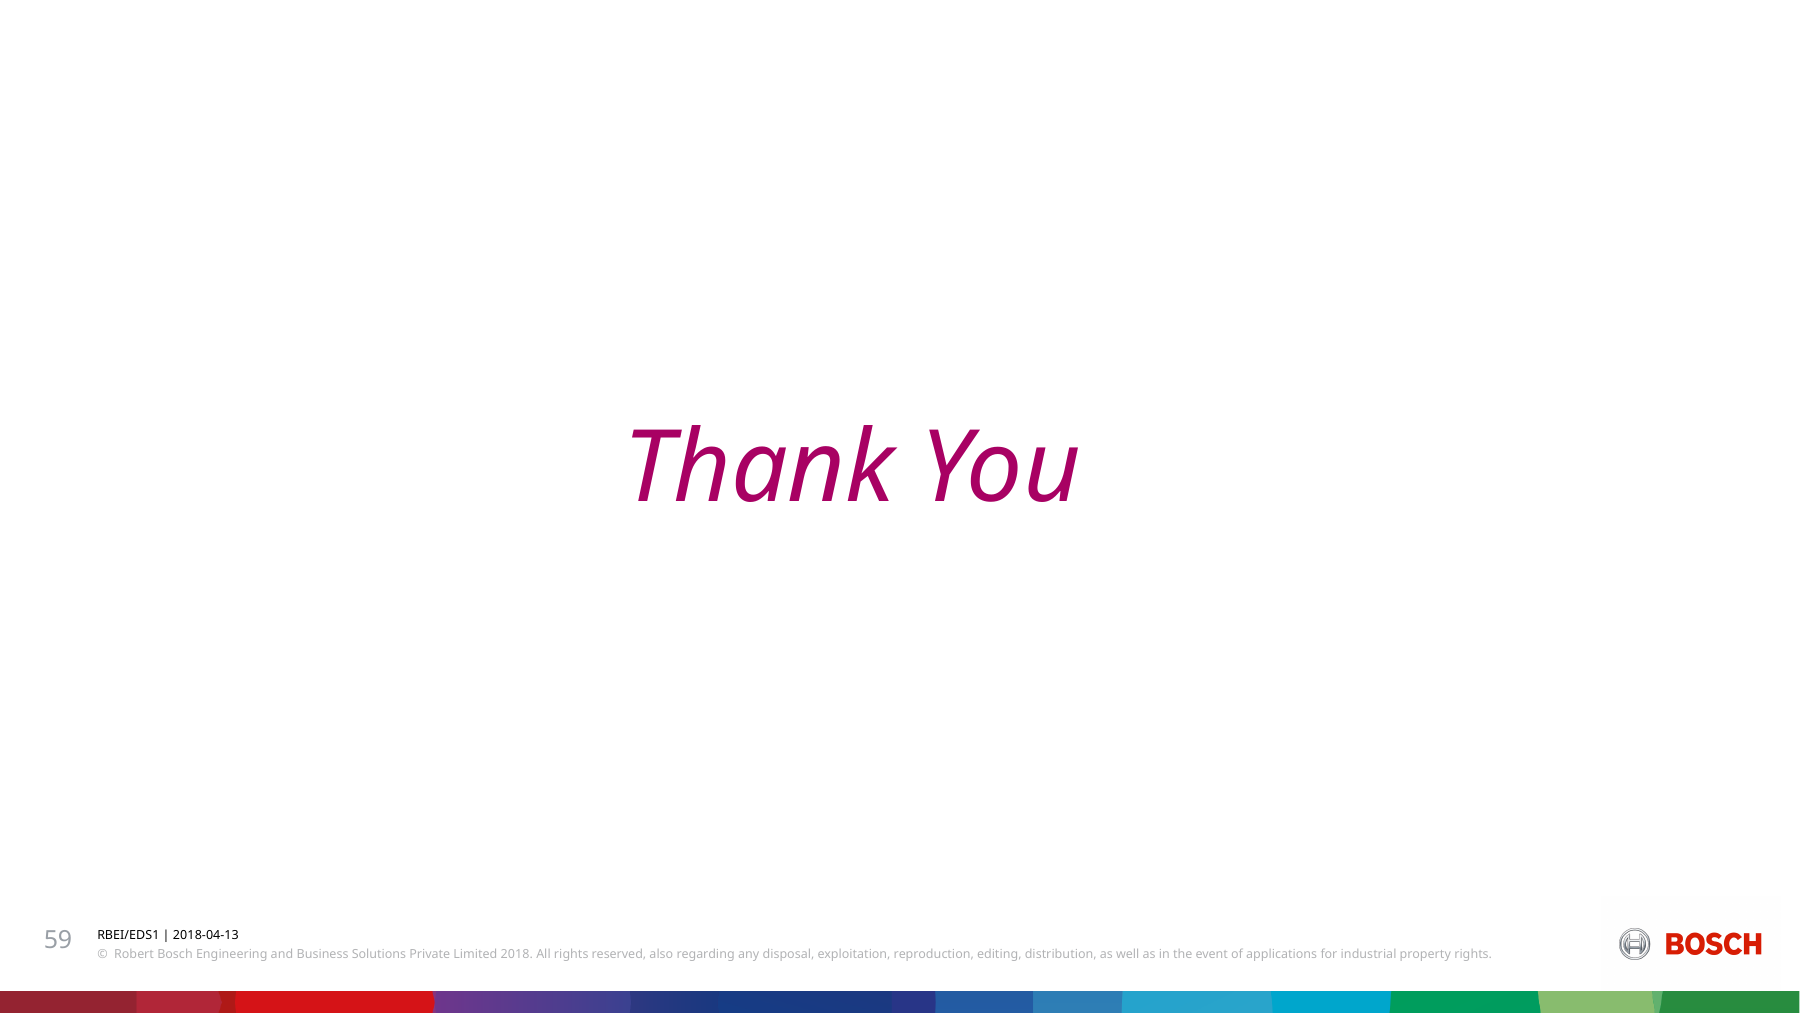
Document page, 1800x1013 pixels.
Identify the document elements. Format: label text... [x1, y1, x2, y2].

list Thank You [42, 42, 1663, 897]
picture [0, 991, 1272, 1013]
picture [1390, 991, 1800, 1013]
text_box RBEI/EDS1 | 2018-04-13 [97, 925, 1599, 944]
text_box © Robert Bosch Engineering and Business Solutions Private Limited 2018. All rights reserved, also regarding any disposal, exploitation, reproduction, editing, distribution, as well as in the event of applications for industrial property rights. [97, 944, 1599, 980]
text_box 59 [43, 923, 92, 991]
